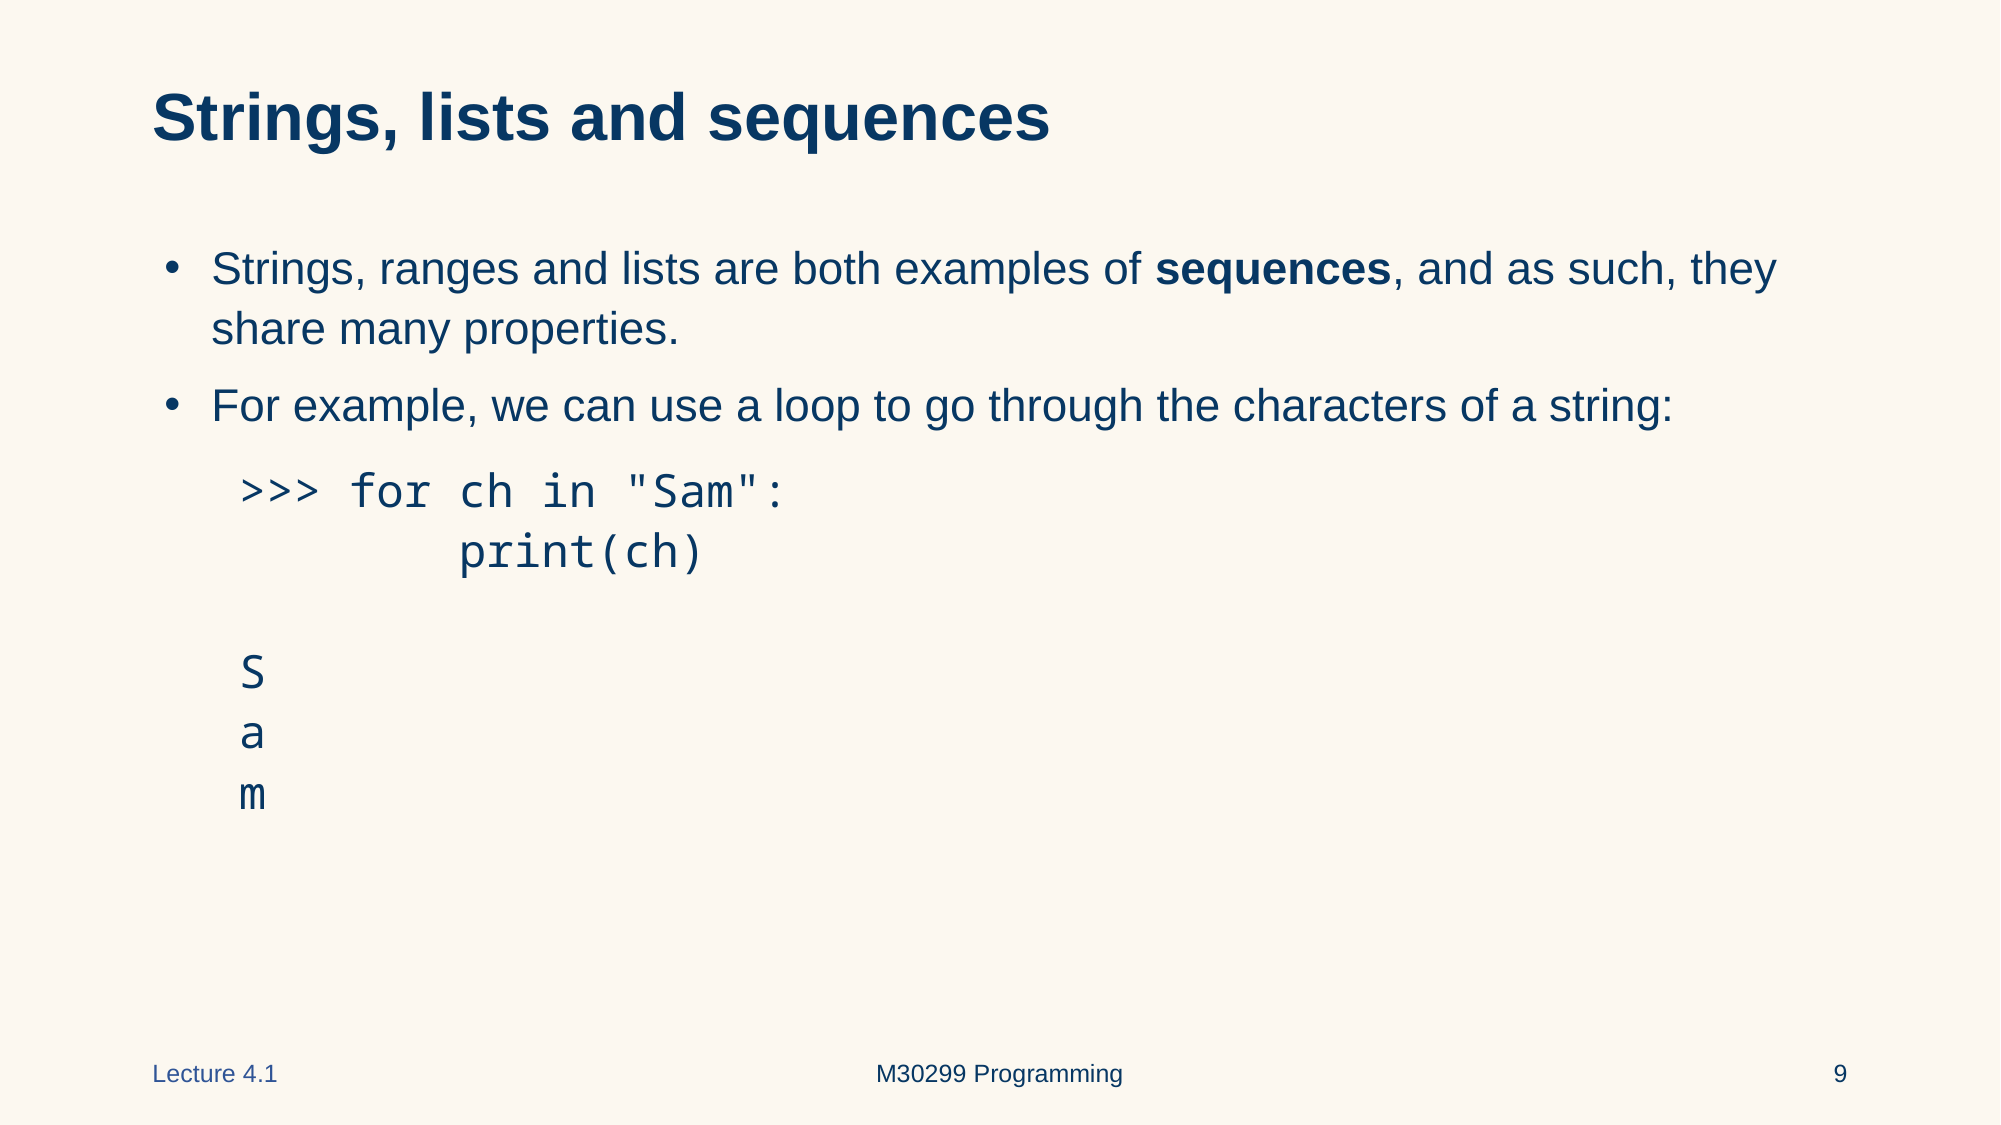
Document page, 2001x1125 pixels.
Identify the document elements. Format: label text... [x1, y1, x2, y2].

slide_number ‹#› [1412, 1042, 1863, 1103]
footer M30299 Programming [662, 1042, 1338, 1103]
list Strings, ranges and lists are both examples of sequences, and as such, they share many properties. For example, we can use a loop to go through the characters of a string: >>> for ch in "Sam": print(ch) S a m [137, 225, 1863, 1014]
slide_number Lecture 4.1 [137, 1042, 588, 1103]
title Strings, lists and sequences [137, 59, 1863, 179]
